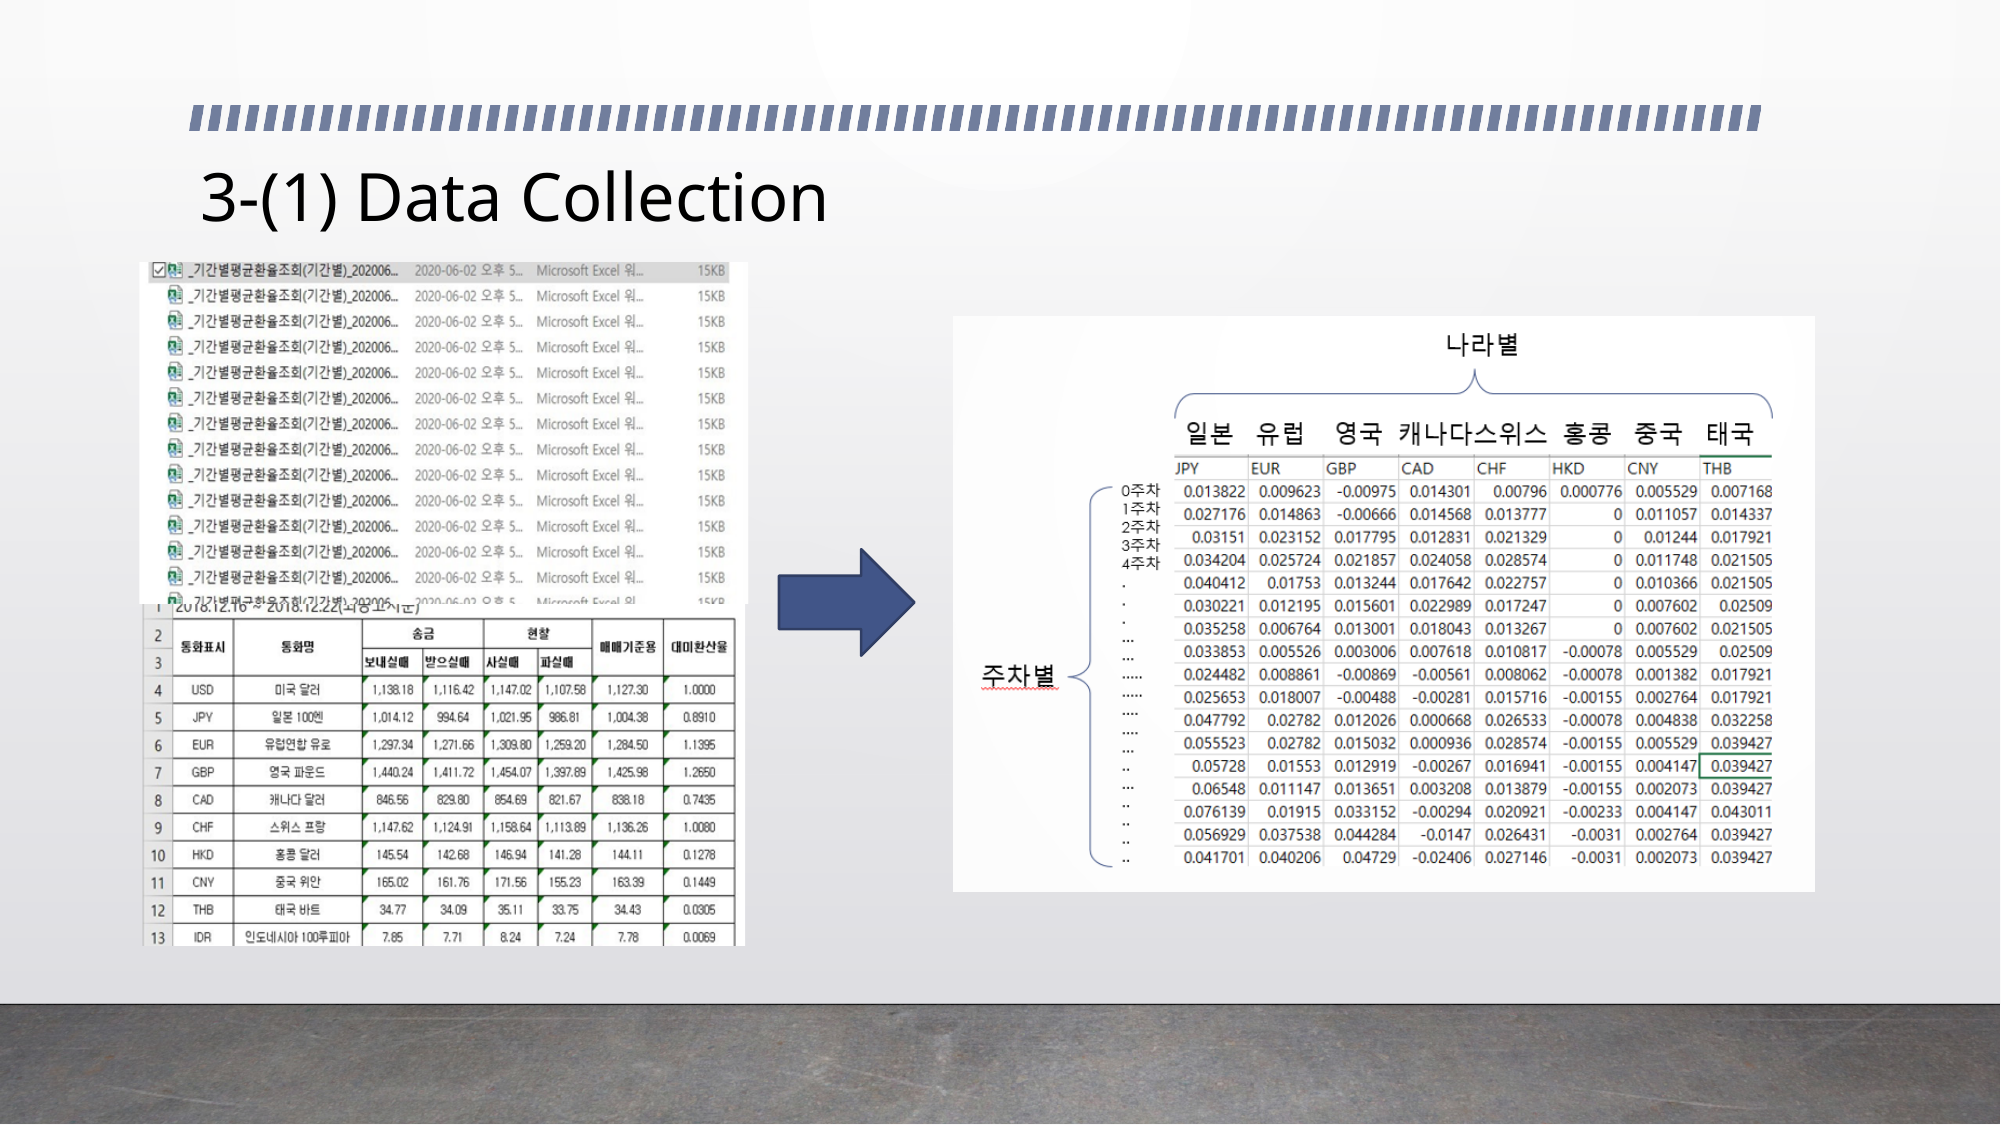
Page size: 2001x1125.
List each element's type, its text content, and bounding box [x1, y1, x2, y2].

picture [0, 1004, 2000, 1124]
title 3-(1) Data Collection [185, 156, 1761, 285]
picture [139, 262, 749, 946]
text_box [777, 548, 916, 657]
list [953, 316, 1815, 892]
